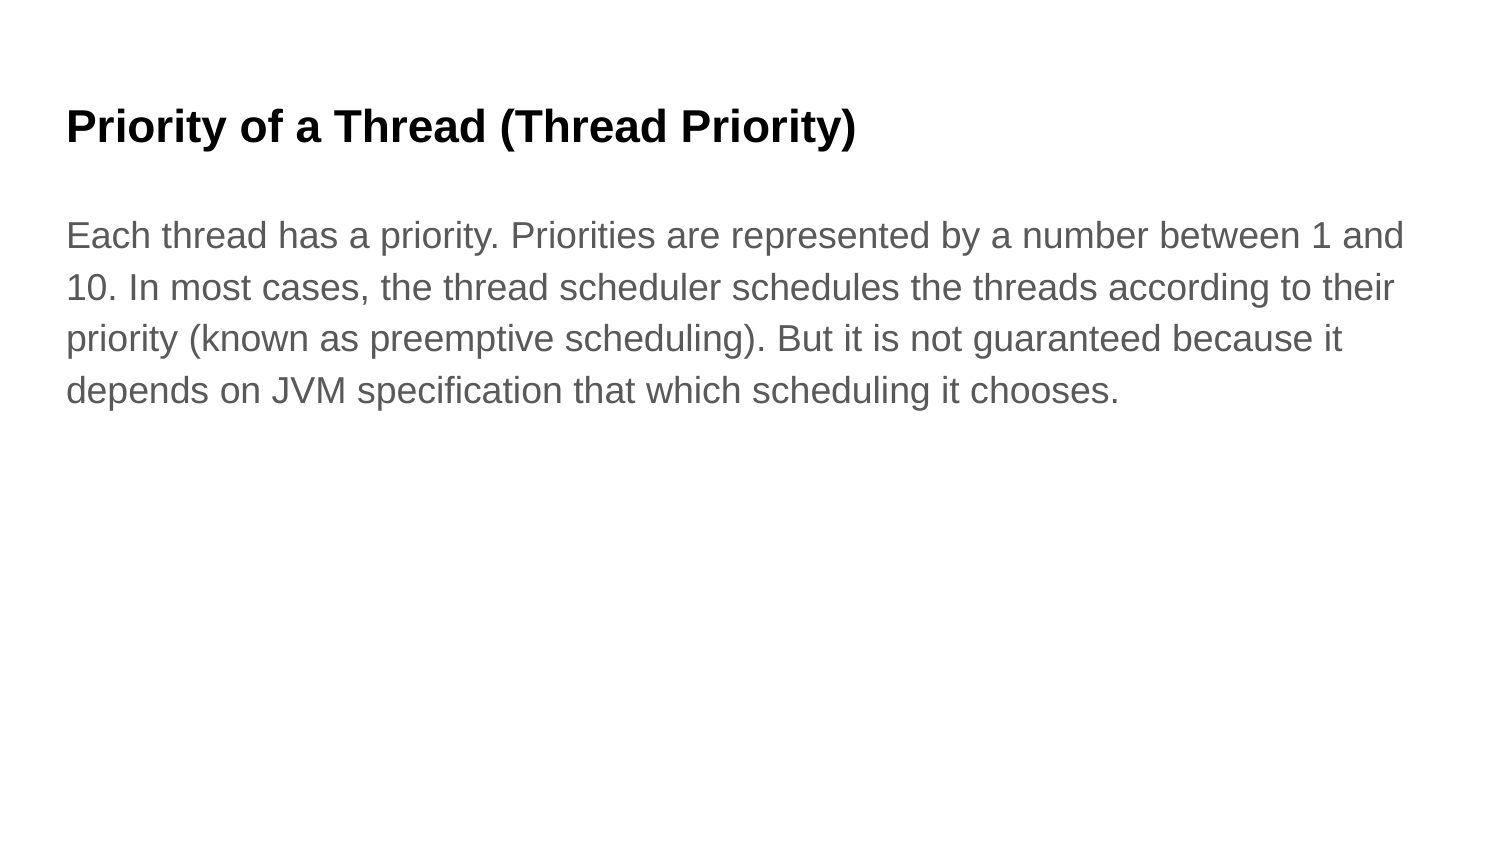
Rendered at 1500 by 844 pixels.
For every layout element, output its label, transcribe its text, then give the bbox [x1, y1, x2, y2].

title Priority of a Thread (Thread Priority) [51, 72, 1449, 167]
list Each thread has a priority. Priorities are represented by a number between 1 and 10. In most cases, the thread scheduler schedules the threads according to their priority (known as preemptive scheduling). But it is not guaranteed because it depends on JVM specification that which scheduling it chooses. [51, 189, 1449, 750]
